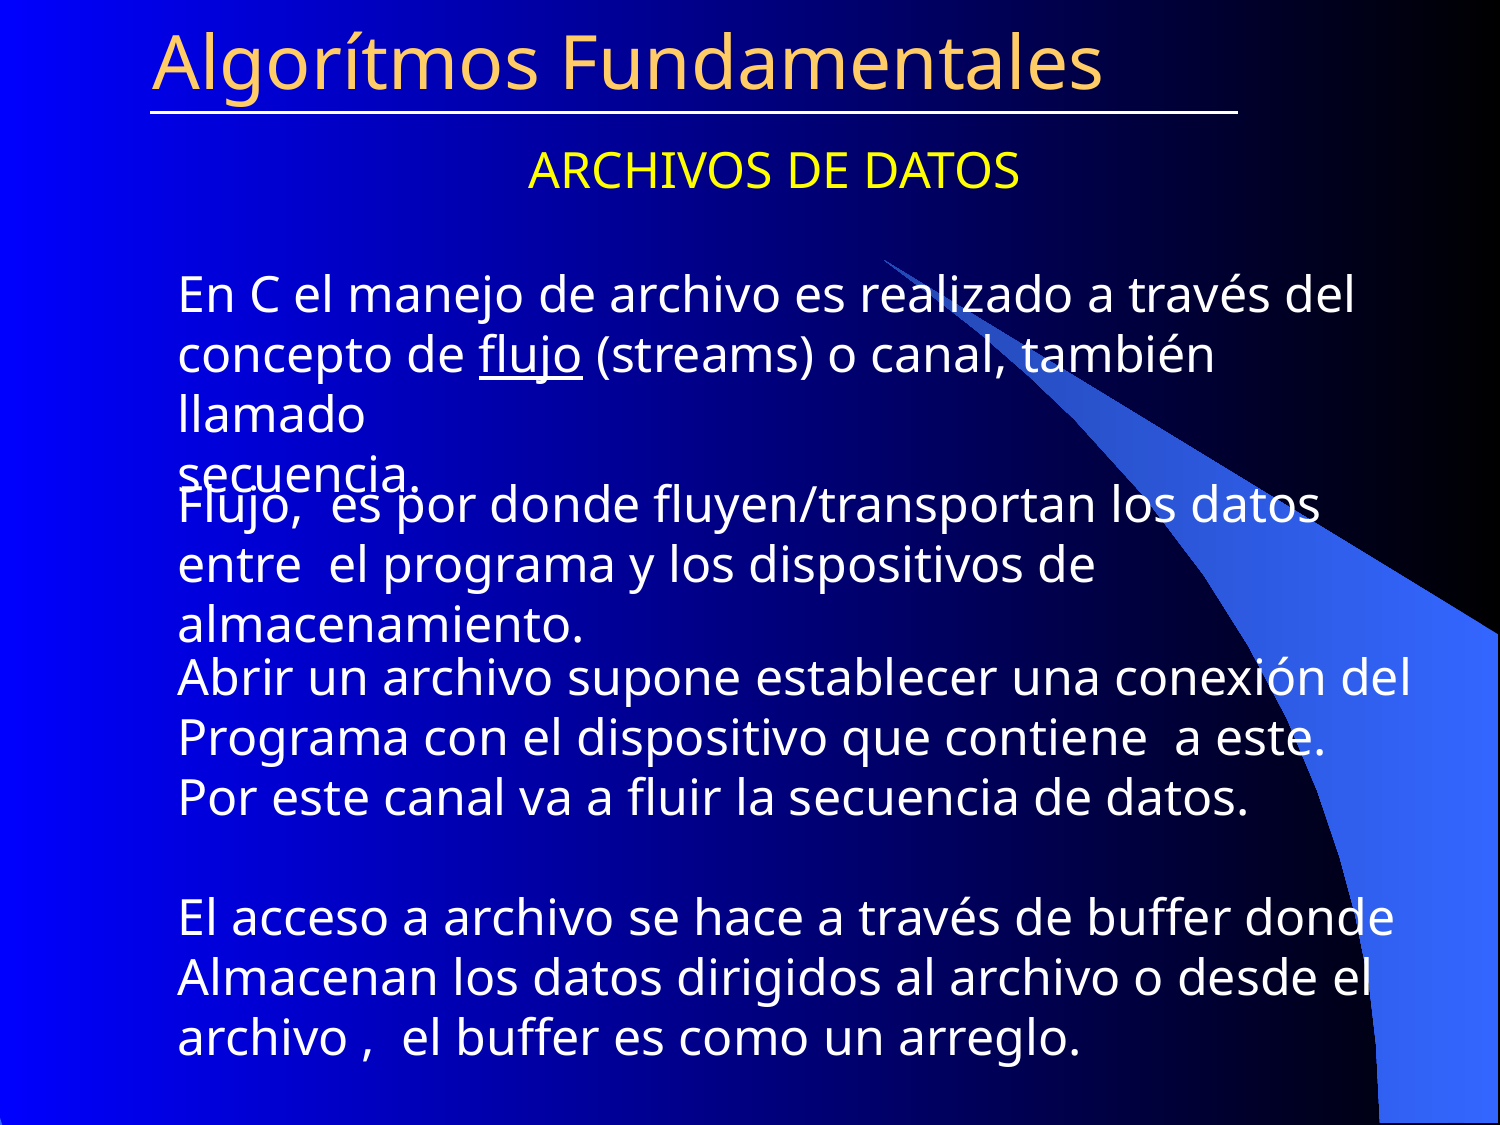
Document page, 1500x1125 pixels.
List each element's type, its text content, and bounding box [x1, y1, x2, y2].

text_box El acceso a archivo se hace a través de buffer donde Almacenan los datos dirigidos al archivo o desde el archivo , el buffer es como un arreglo. [162, 877, 1413, 1073]
text_box En C el manejo de archivo es realizado a través del concepto de flujo (streams) o canal, también llamado secuencia. [162, 255, 1413, 450]
text_box ARCHIVOS DE DATOS [137, 137, 1413, 200]
text_box Flujo, es por donde fluyen/transportan los datos entre el programa y los dispositivos de almacenamiento. [162, 465, 1413, 600]
text_box Abrir un archivo supone establecer una conexión del Programa con el dispositivo que contiene a este. Por este canal va a fluir la secuencia de datos. [162, 637, 1458, 833]
text_box Algorítmos Fundamentales [137, 24, 1413, 113]
